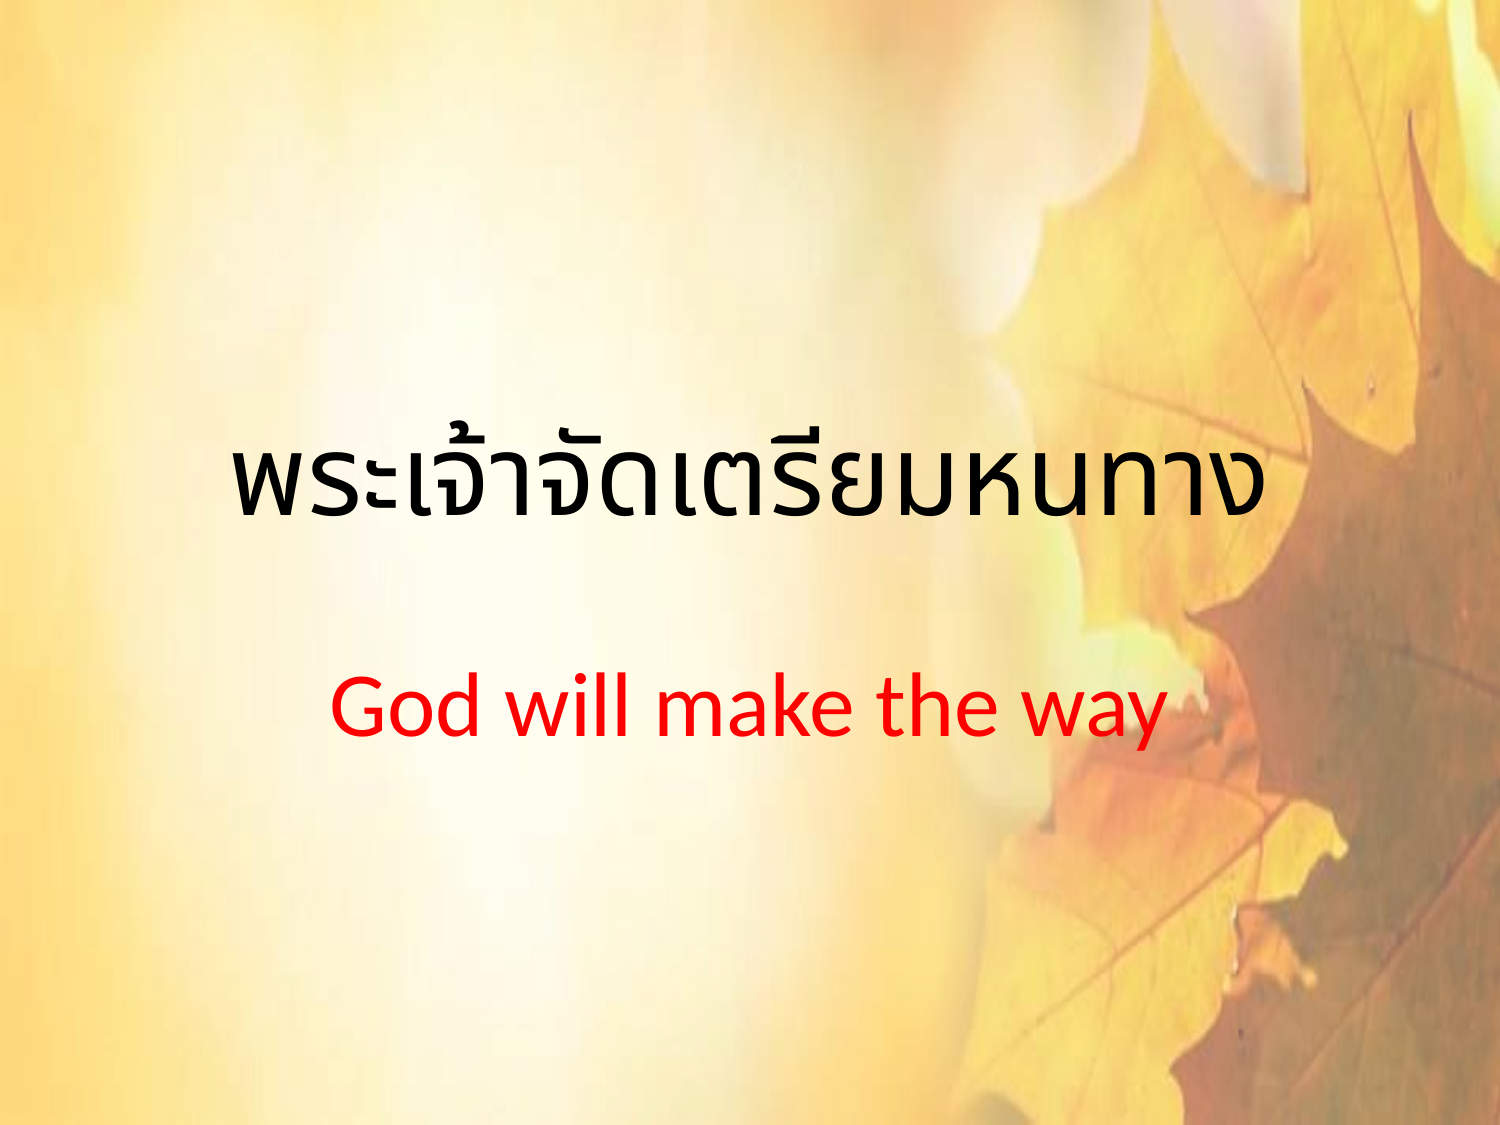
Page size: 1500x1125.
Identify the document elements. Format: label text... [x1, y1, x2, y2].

subtitle God will make the way [225, 637, 1275, 925]
title พระเจ้าจัดเตรียมหนทาง [112, 349, 1388, 591]
